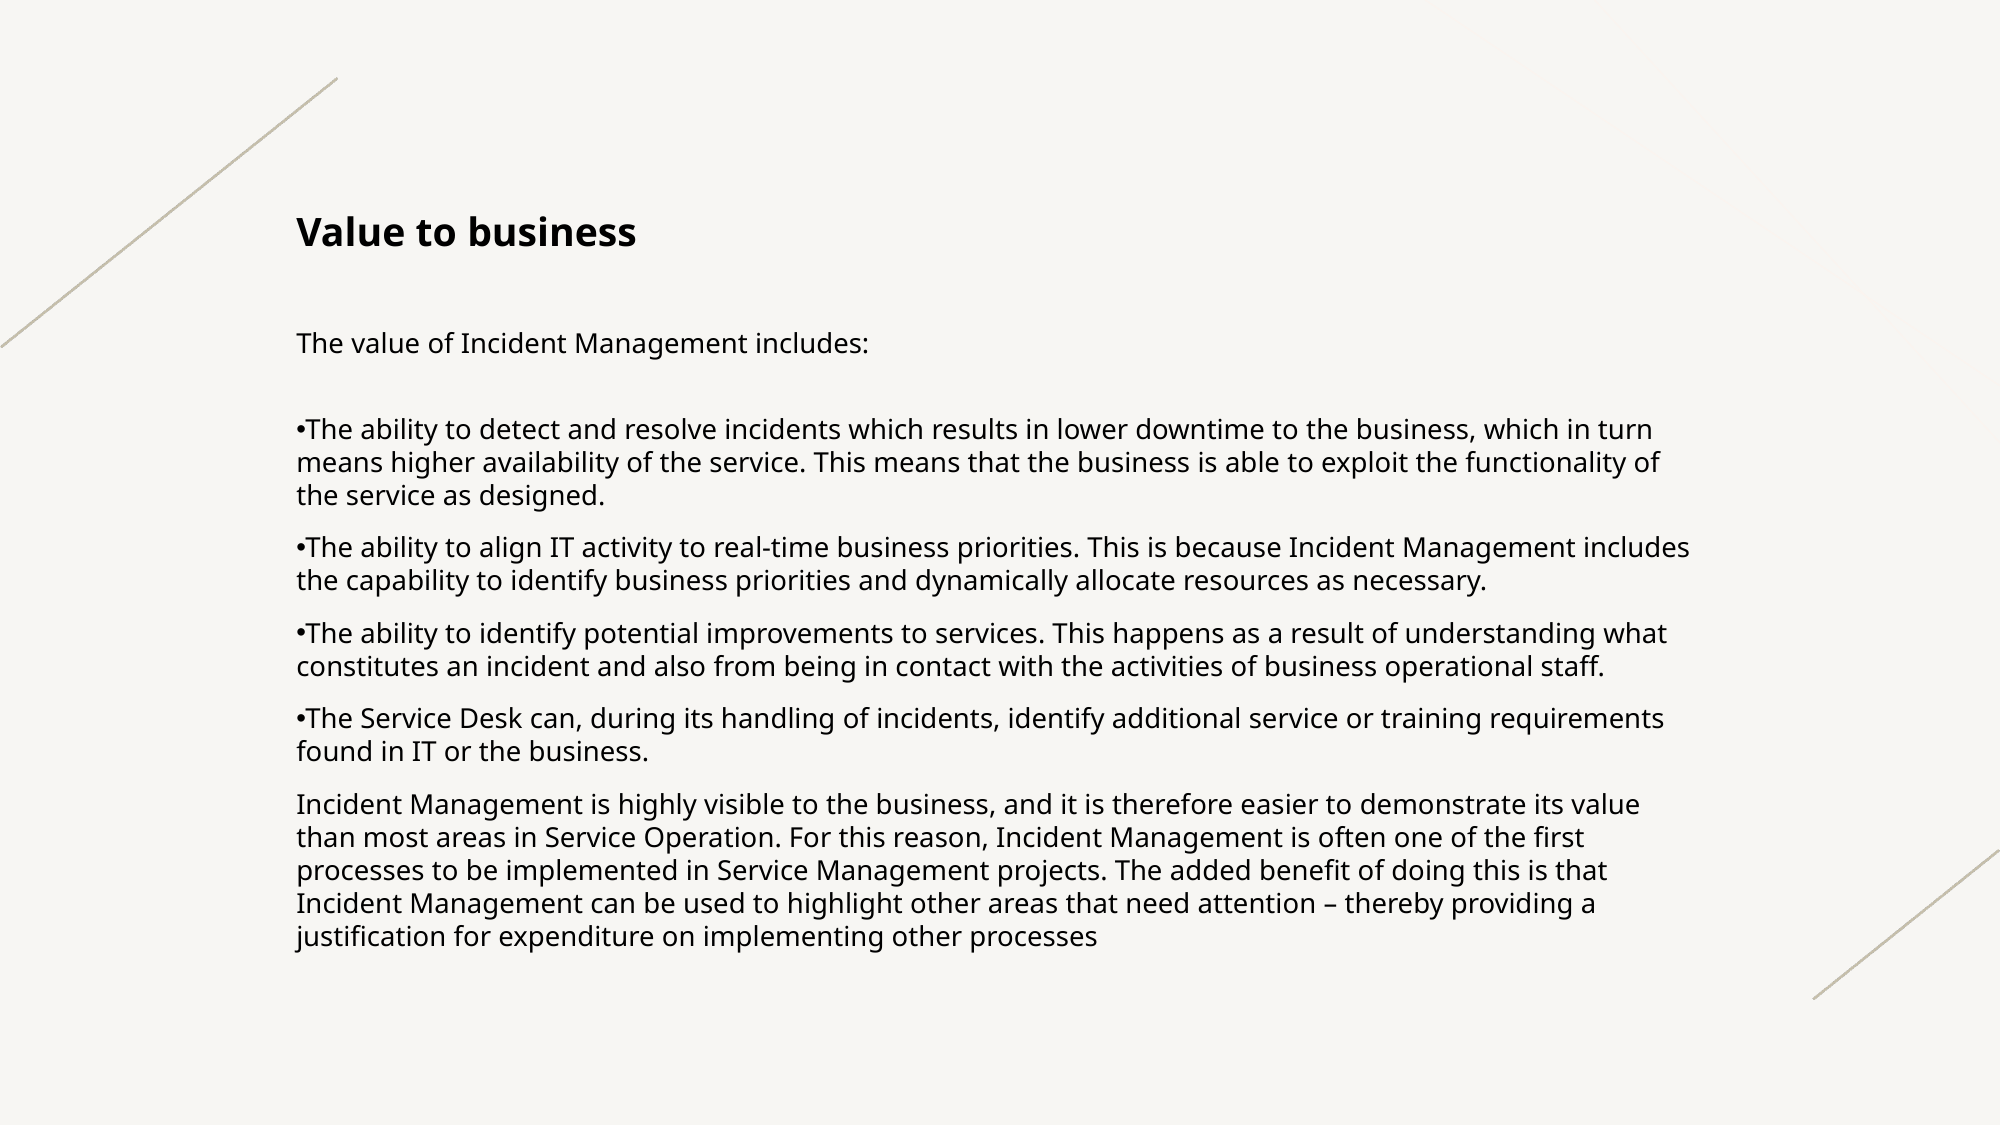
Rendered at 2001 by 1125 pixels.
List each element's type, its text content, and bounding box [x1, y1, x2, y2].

picture [0, 77, 338, 348]
list Value to business The value of Incident Management includes: The ability to detect and resolve incidents which results in lower downtime to the business, which in turn means higher availability of the service. This means that the business is able to exploit the functionality of the service as designed. The ability to align IT activity to real-time business priorities. This is because Incident Management includes the capability to identify business priorities and dynamically allocate resources as necessary. The ability to identify potential improvements to services. This happens as a result of understanding what constitutes an incident and also from being in contact with the activities of business operational staff. The Service Desk can, during its handling of incidents, identify additional service or training requirements found in IT or the business. Incident Management is highly visible to the business, and it is therefore easier to demonstrate its value than most areas in Service Operation. For this reason, Incident Management is often one of the first processes to be implemented in Service Management projects. The added benefit of doing this is that Incident Management can be used to highlight other areas that need attention – thereby providing a justification for expenditure on implementing other processes [281, 200, 1719, 965]
picture [1812, 849, 2000, 1000]
